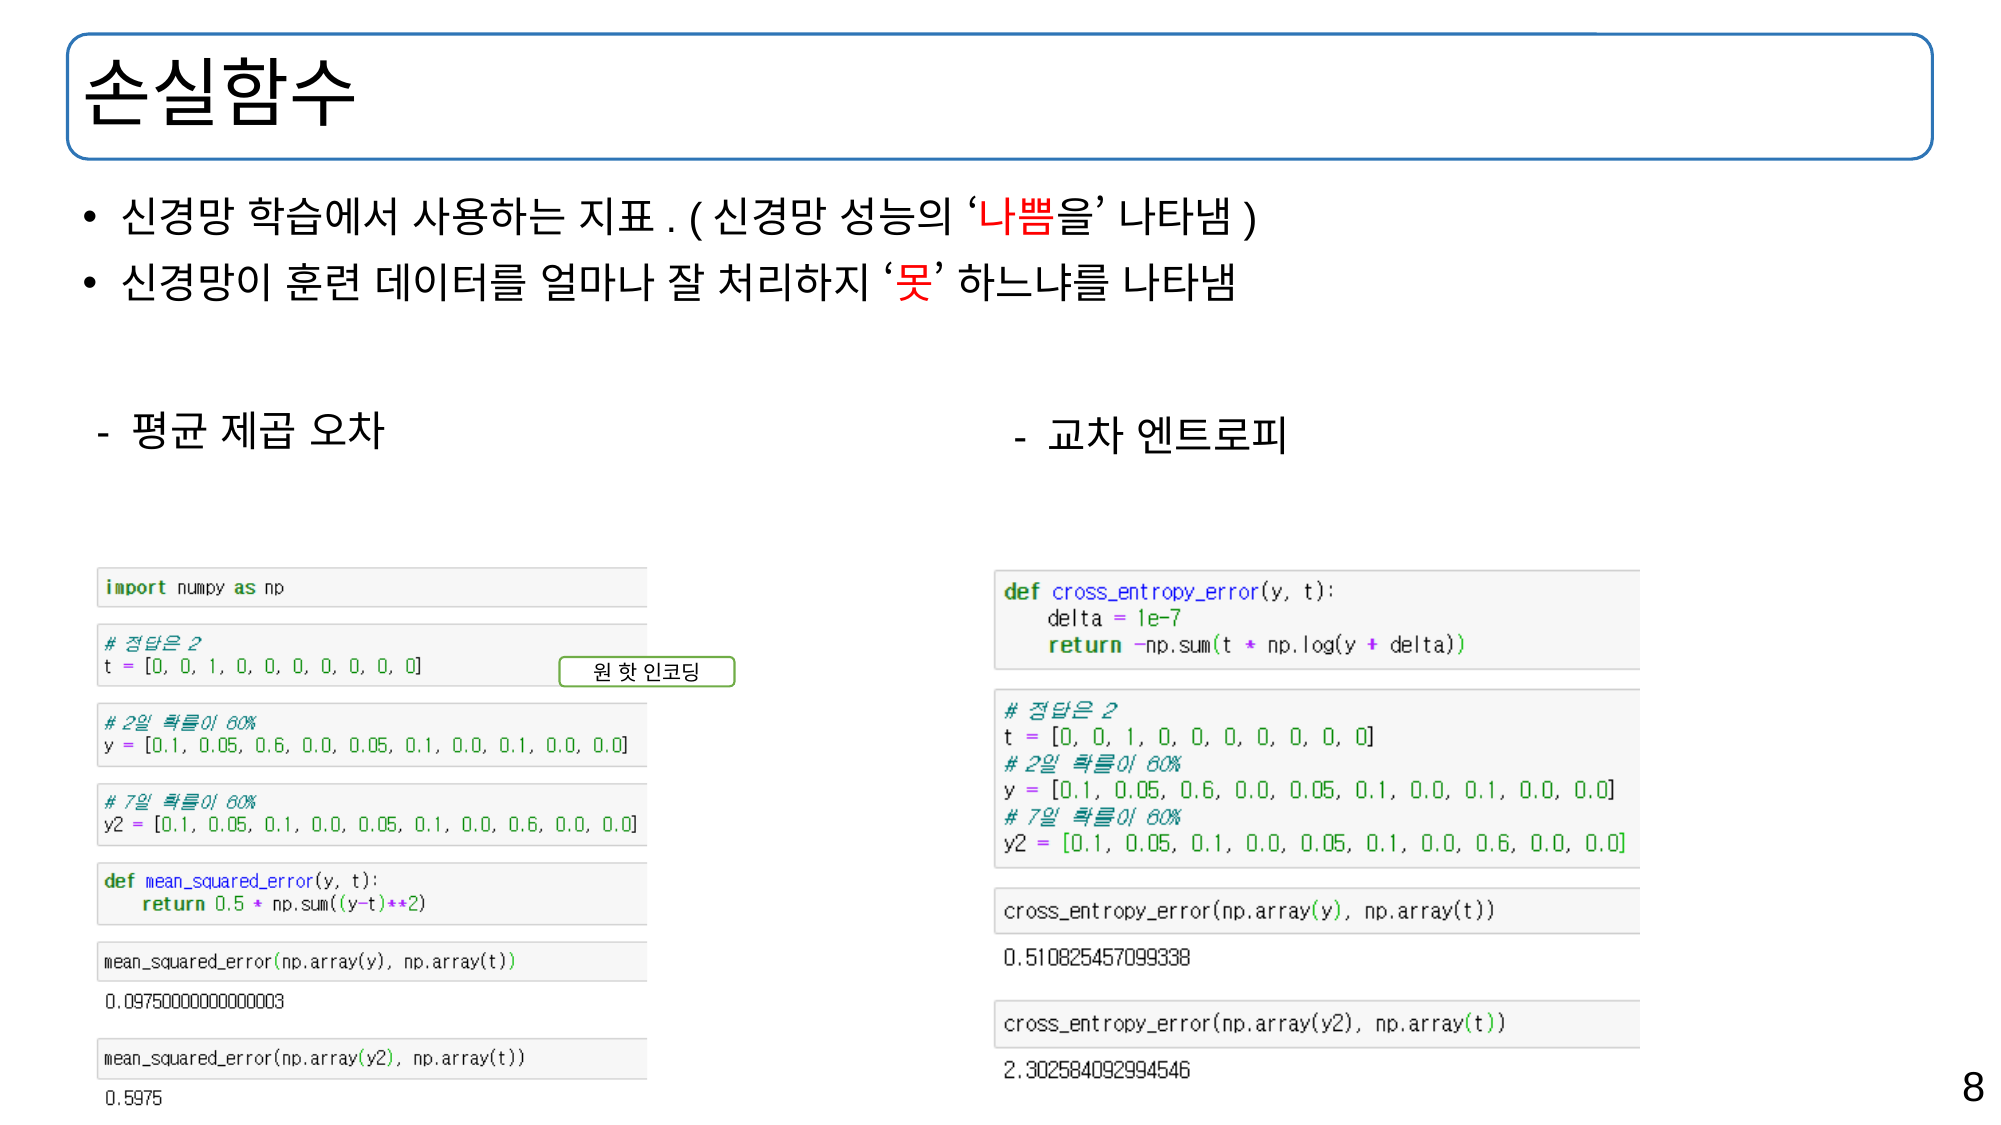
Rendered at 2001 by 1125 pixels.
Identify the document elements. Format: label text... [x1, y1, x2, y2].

title 손실함수 [67, 34, 1933, 160]
text_box 원 핫 인코딩 [648, 655, 736, 688]
picture [988, 556, 1640, 1091]
picture [94, 562, 648, 1116]
